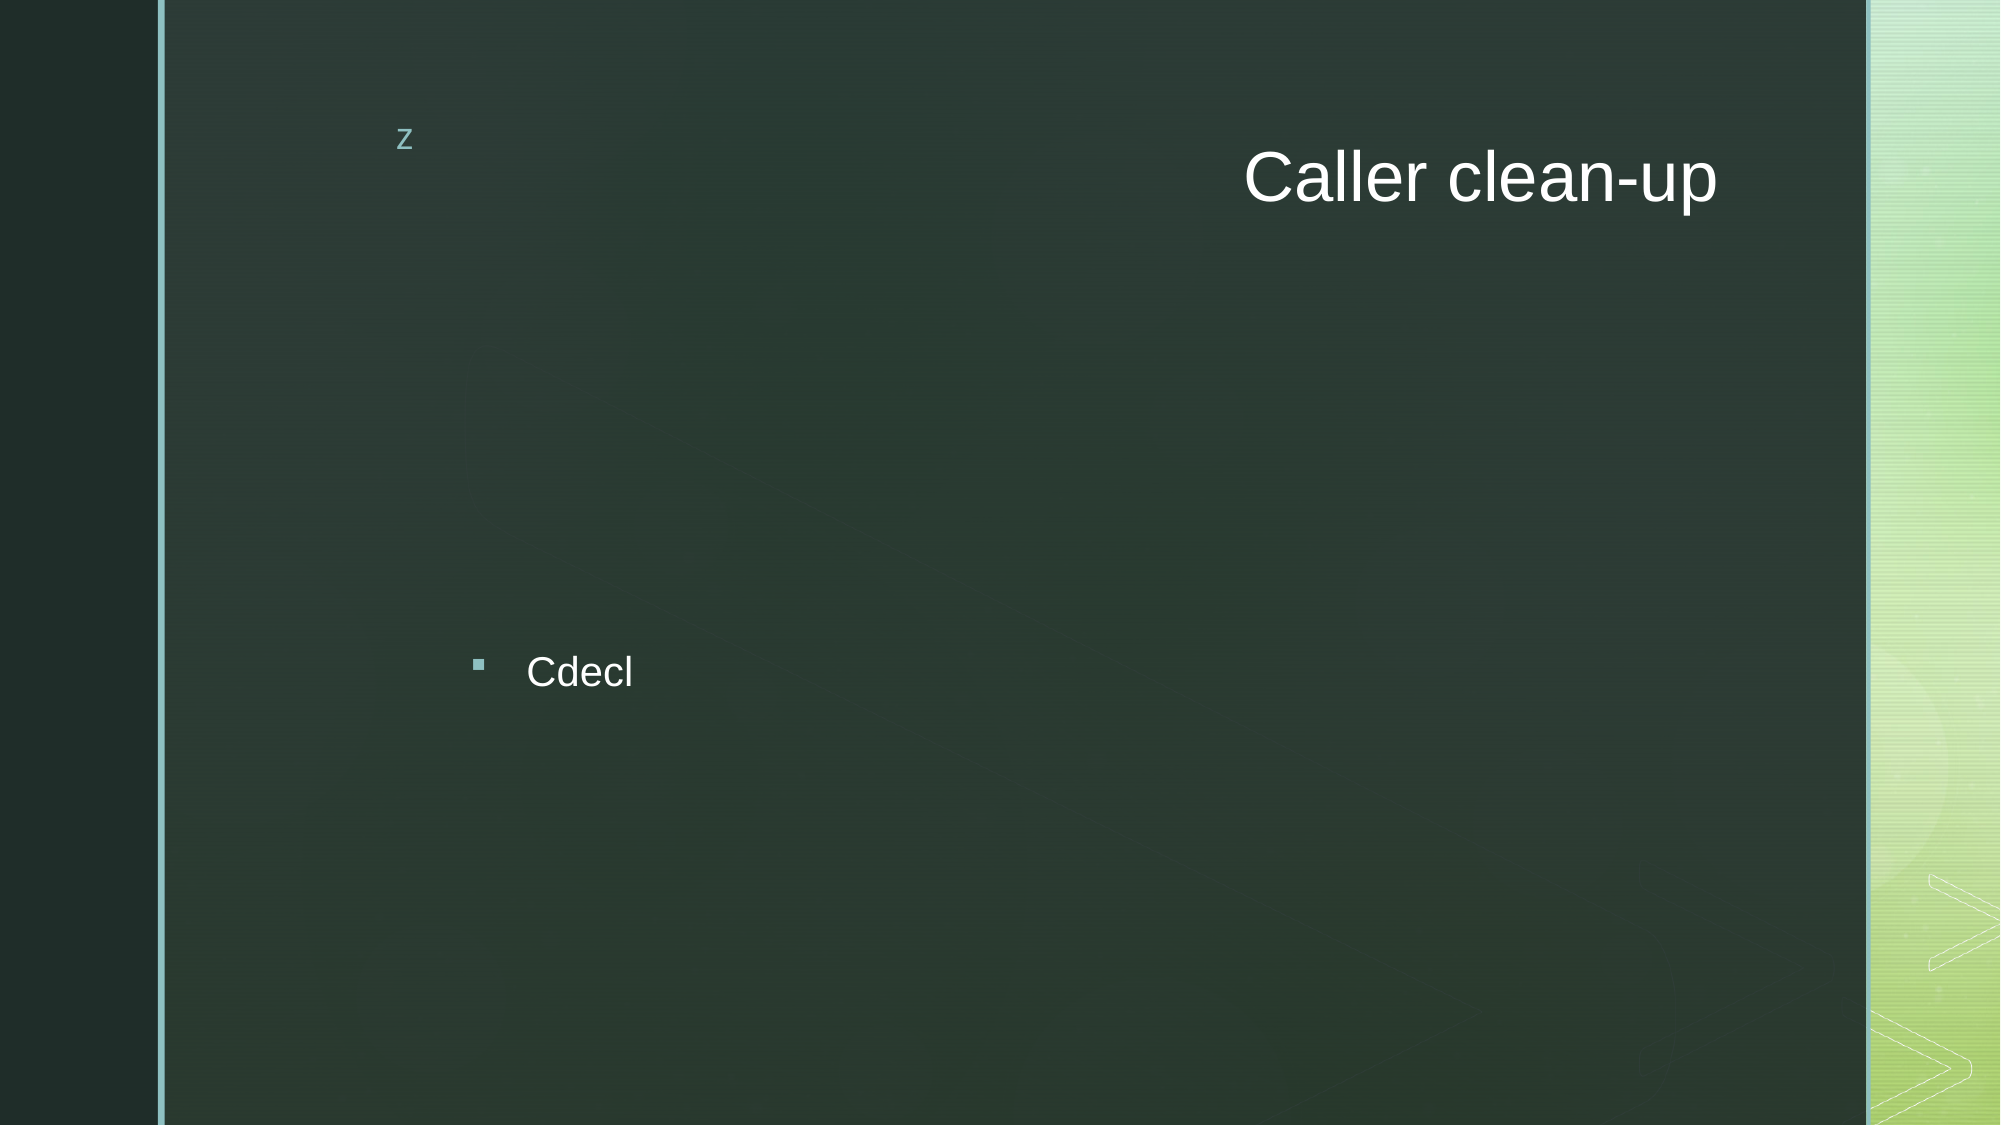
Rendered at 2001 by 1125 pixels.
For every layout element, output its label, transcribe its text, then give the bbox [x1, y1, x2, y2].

title Caller clean-up [428, 132, 1734, 310]
list Cdecl [454, 336, 1734, 993]
picture [1871, 0, 2001, 1125]
